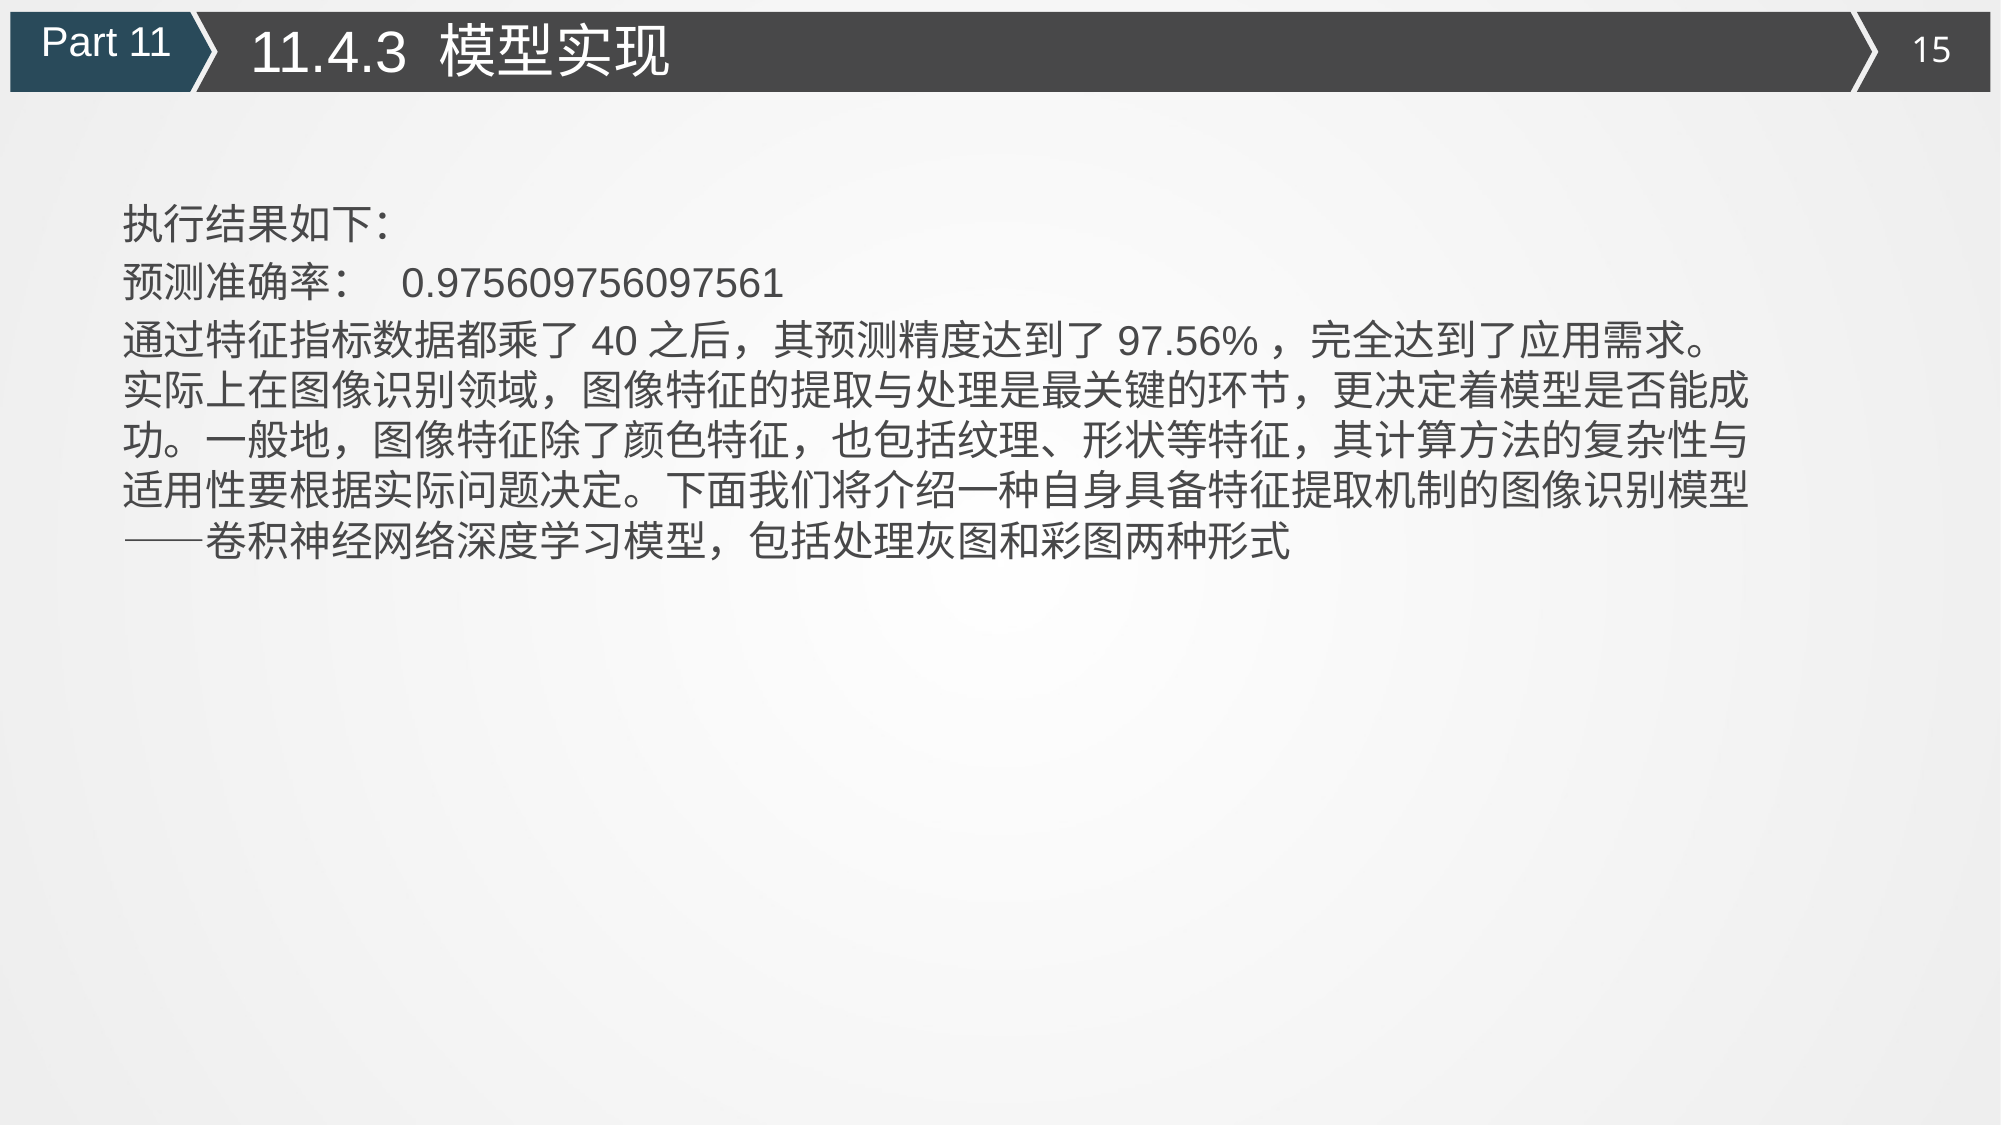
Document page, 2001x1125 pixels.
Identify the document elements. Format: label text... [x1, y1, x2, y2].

picture [0, 0, 2001, 1125]
text_box Part 11 [22, 7, 198, 73]
text_box 11.4.3 模型实现 [235, 7, 964, 92]
list 执行结果如下： 预测准确率： 0.975609756097561 通过特征指标数据都乘了40之后，其预测精度达到了97.56%，完全达到了应用需求。实际上在图像识别领域，图像特征的提取与处理是最关键的环节，更决定着模型是否能成功。一般地，图像特征除了颜色特征，也包括纹理、形状等特征，其计算方法的复杂性与适用性要根据实际问题决定。下面我们将介绍一种自身具备特征提取机制的图像识别模型——卷积神经网络深度学习模型，包括处理灰图和彩图两种形式 [107, 189, 1785, 1109]
